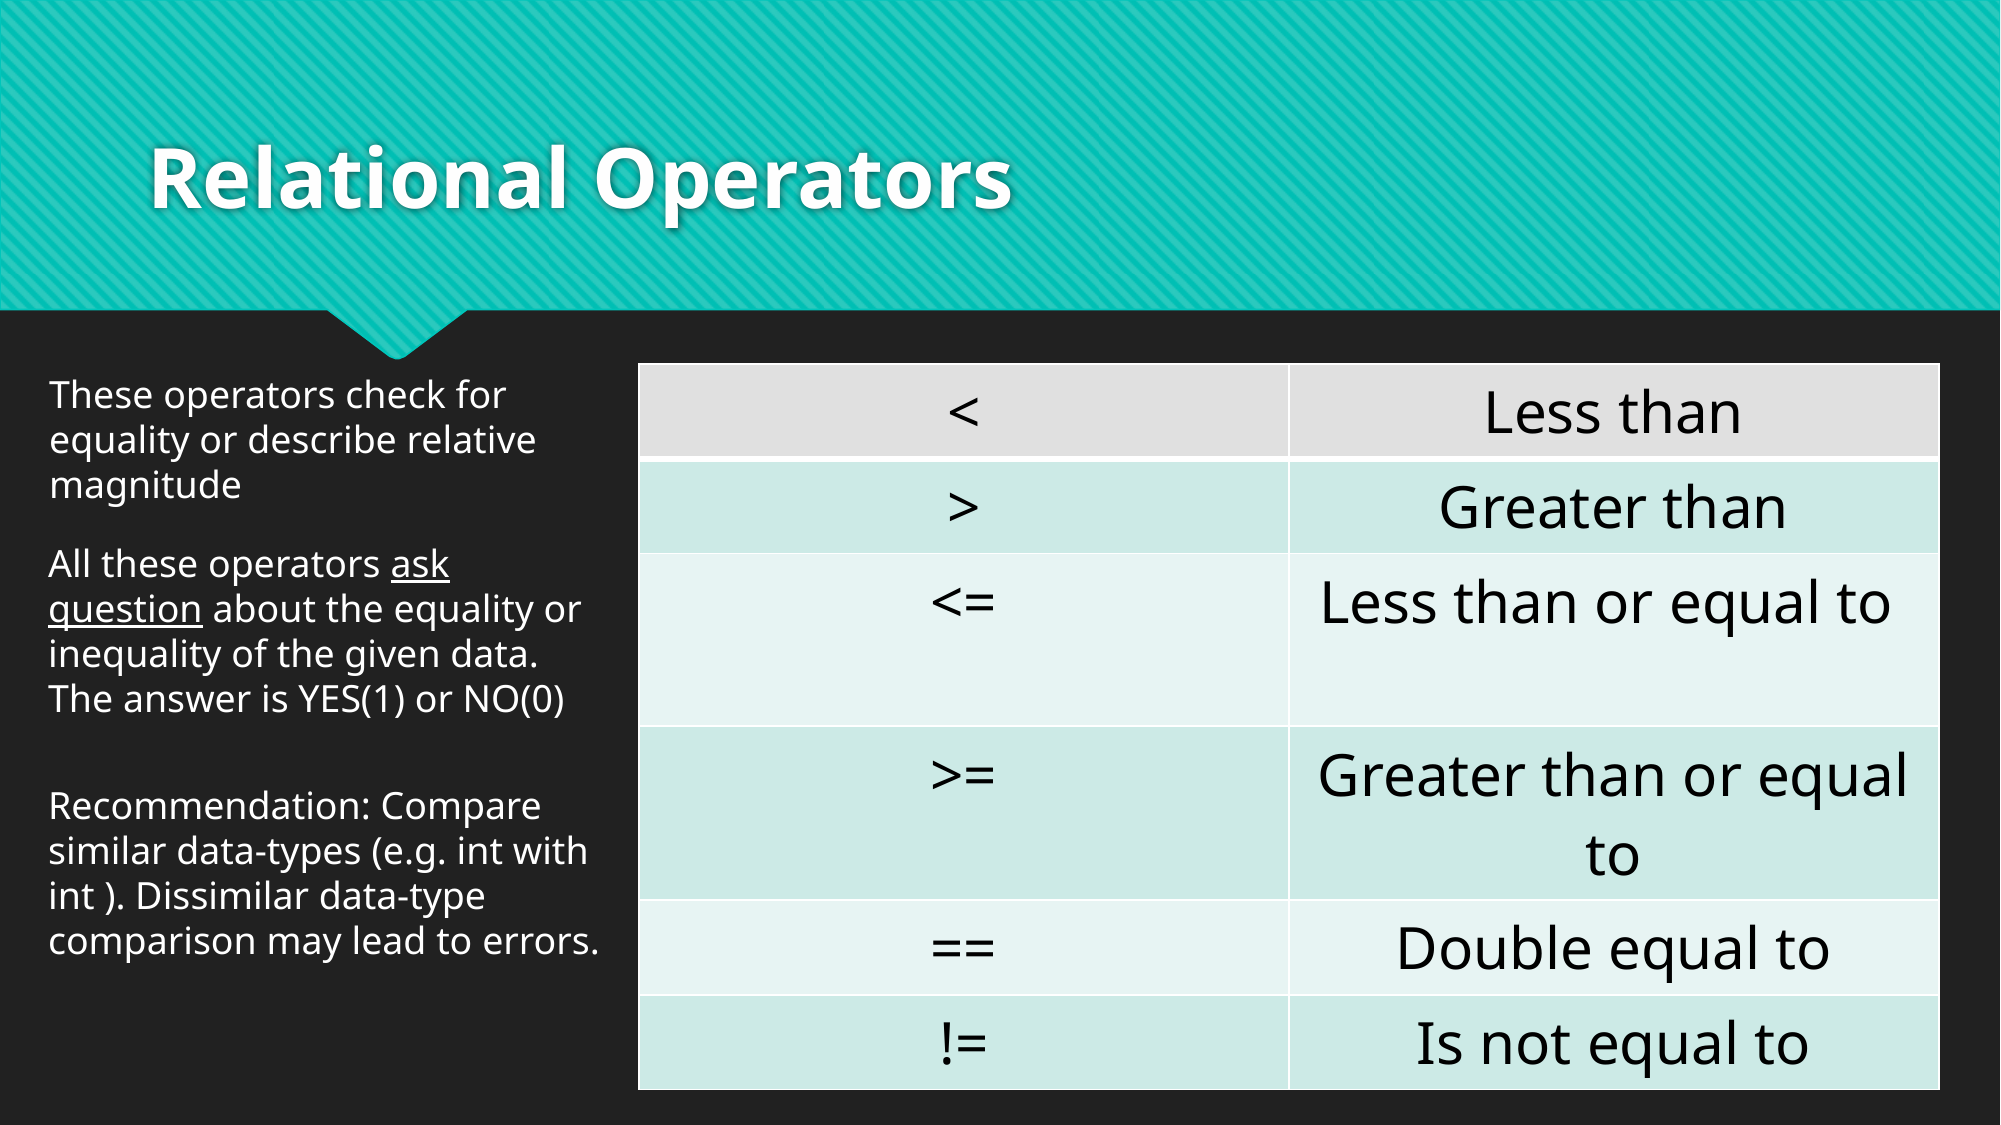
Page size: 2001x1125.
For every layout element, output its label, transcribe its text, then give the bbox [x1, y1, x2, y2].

table_cell <= [640, 554, 1288, 725]
table_cell Is not equal to [1290, 996, 1938, 1089]
table_cell > [640, 462, 1288, 553]
table_header < [640, 365, 1288, 456]
table_cell == [640, 901, 1288, 994]
text_box All these operators ask question about the equality or inequality of the given data. The answer is YES(1) or NO(0) [33, 532, 623, 773]
table_header Less than [1290, 365, 1938, 456]
table_cell >= [640, 727, 1288, 899]
table_cell Greater than or equal to [1290, 727, 1938, 899]
text_box These operators check for equality or describe relative magnitude [34, 363, 639, 559]
table_cell Less than or equal to [1290, 554, 1938, 725]
title Relational Operators [132, 73, 1868, 233]
text_box Recommendation: Compare similar data-types (e.g. int with int ). Dissimilar data-type comparison may lead to errors. [33, 774, 623, 1015]
table_cell Double equal to [1290, 901, 1938, 994]
table_cell != [640, 996, 1288, 1089]
table_cell Greater than [1290, 462, 1938, 553]
